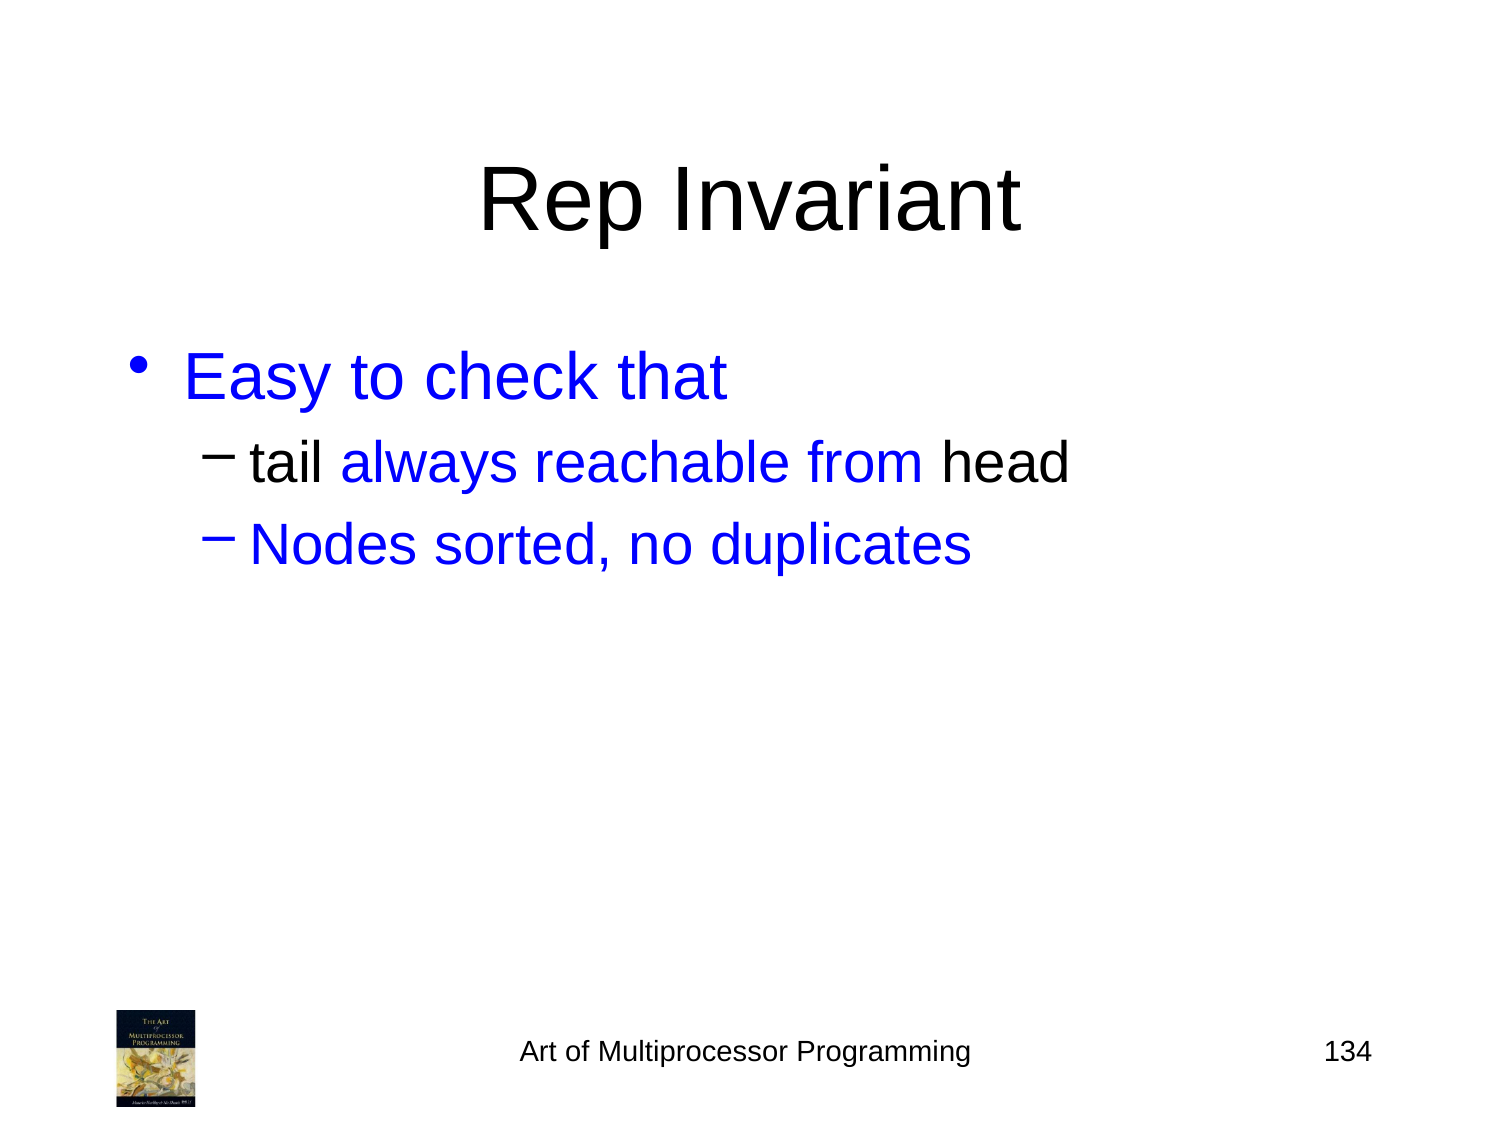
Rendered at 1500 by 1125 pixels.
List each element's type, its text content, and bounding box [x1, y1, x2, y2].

picture [107, 1010, 204, 1107]
slide_number 134 [1074, 1024, 1388, 1101]
title Rep Invariant [112, 99, 1388, 288]
footer Art of Multiprocessor Programming [464, 1024, 1028, 1101]
list Easy to check that tail always reachable from head Nodes sorted, no duplicates [112, 324, 1388, 1001]
